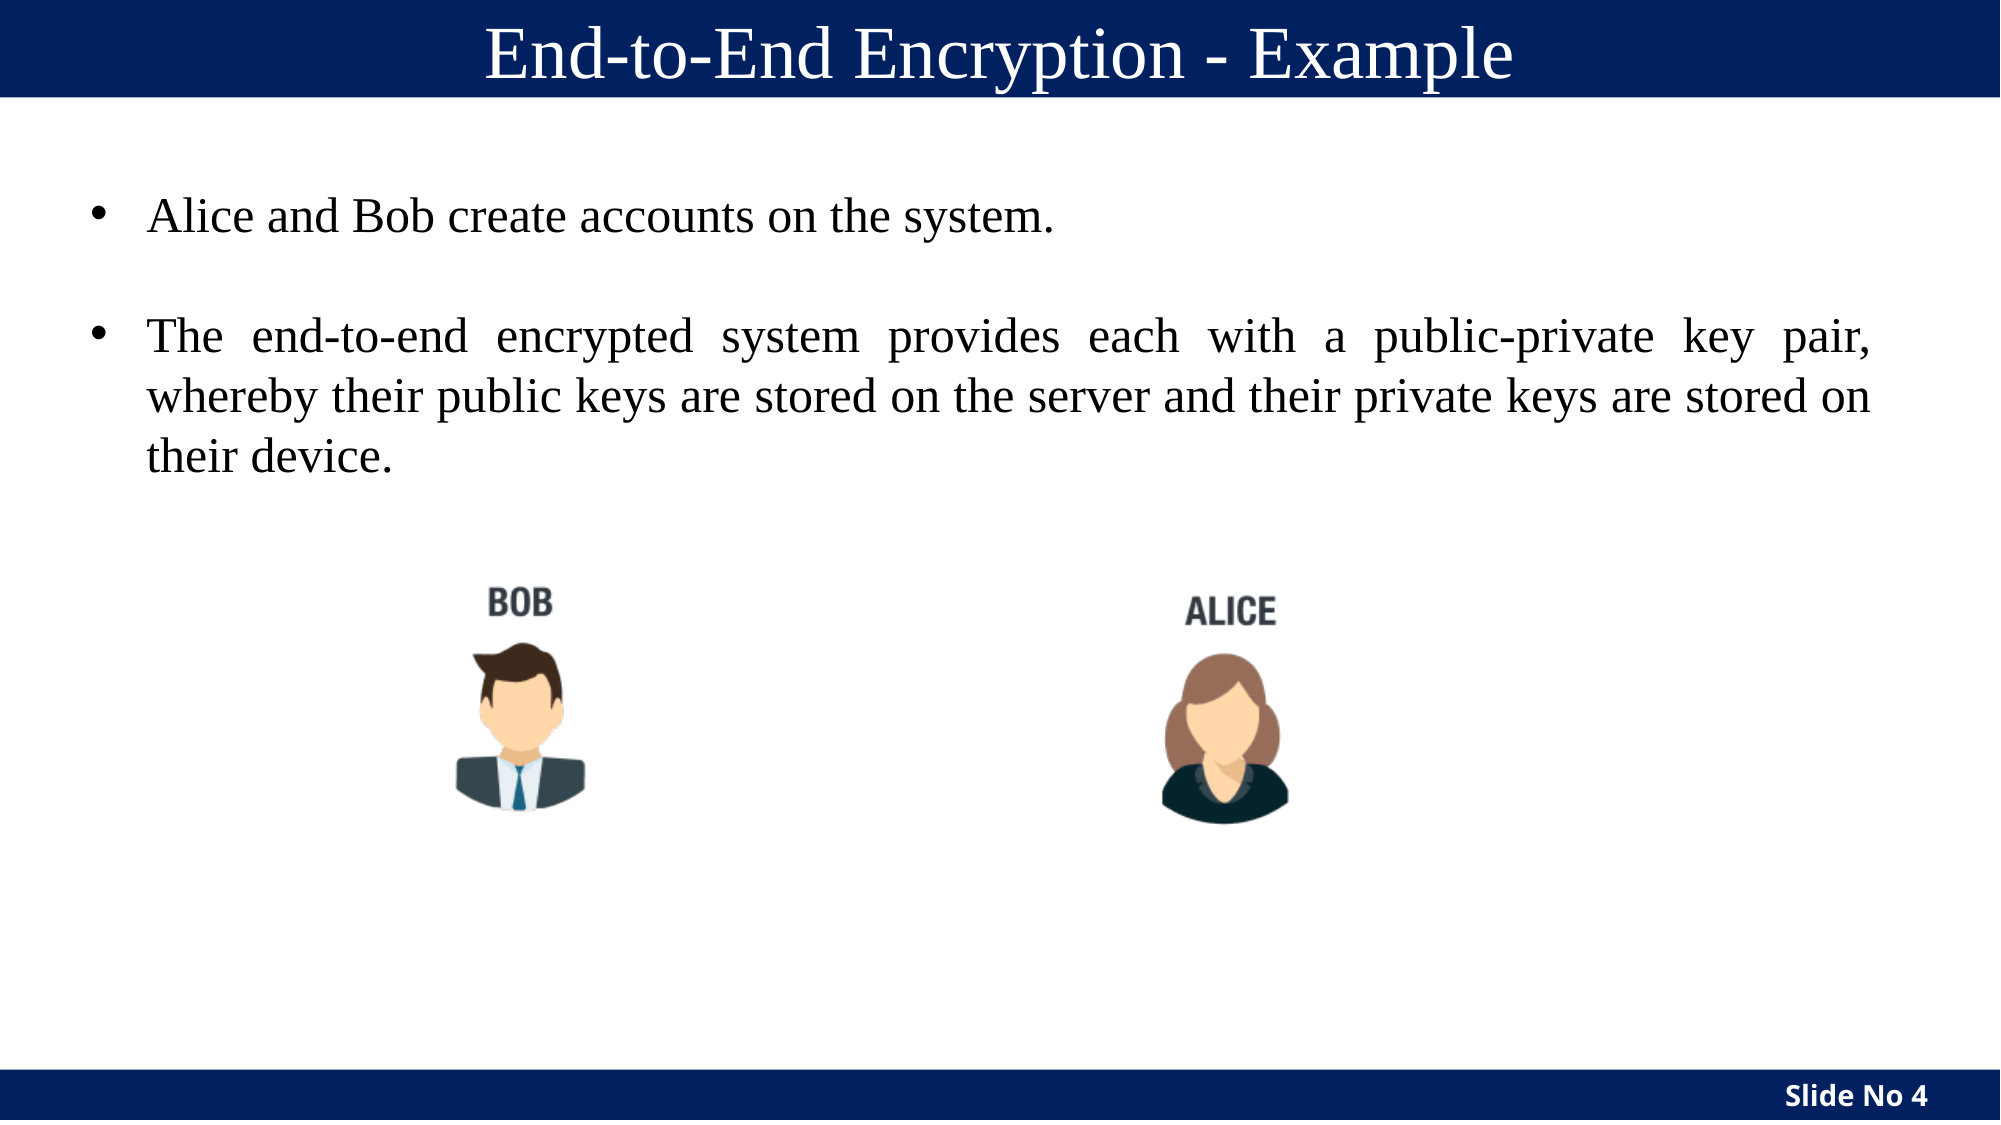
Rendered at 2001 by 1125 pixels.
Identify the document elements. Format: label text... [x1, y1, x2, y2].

title End-to-End Encryption - Example [0, 0, 2000, 98]
picture [1099, 591, 1401, 830]
text_box Alice and Bob create accounts on the system. The end-to-end encrypted system provides each with a public-private key pair, whereby their public keys are stored on the server and their private keys are stored on their device. [74, 174, 1888, 490]
picture [349, 562, 663, 826]
